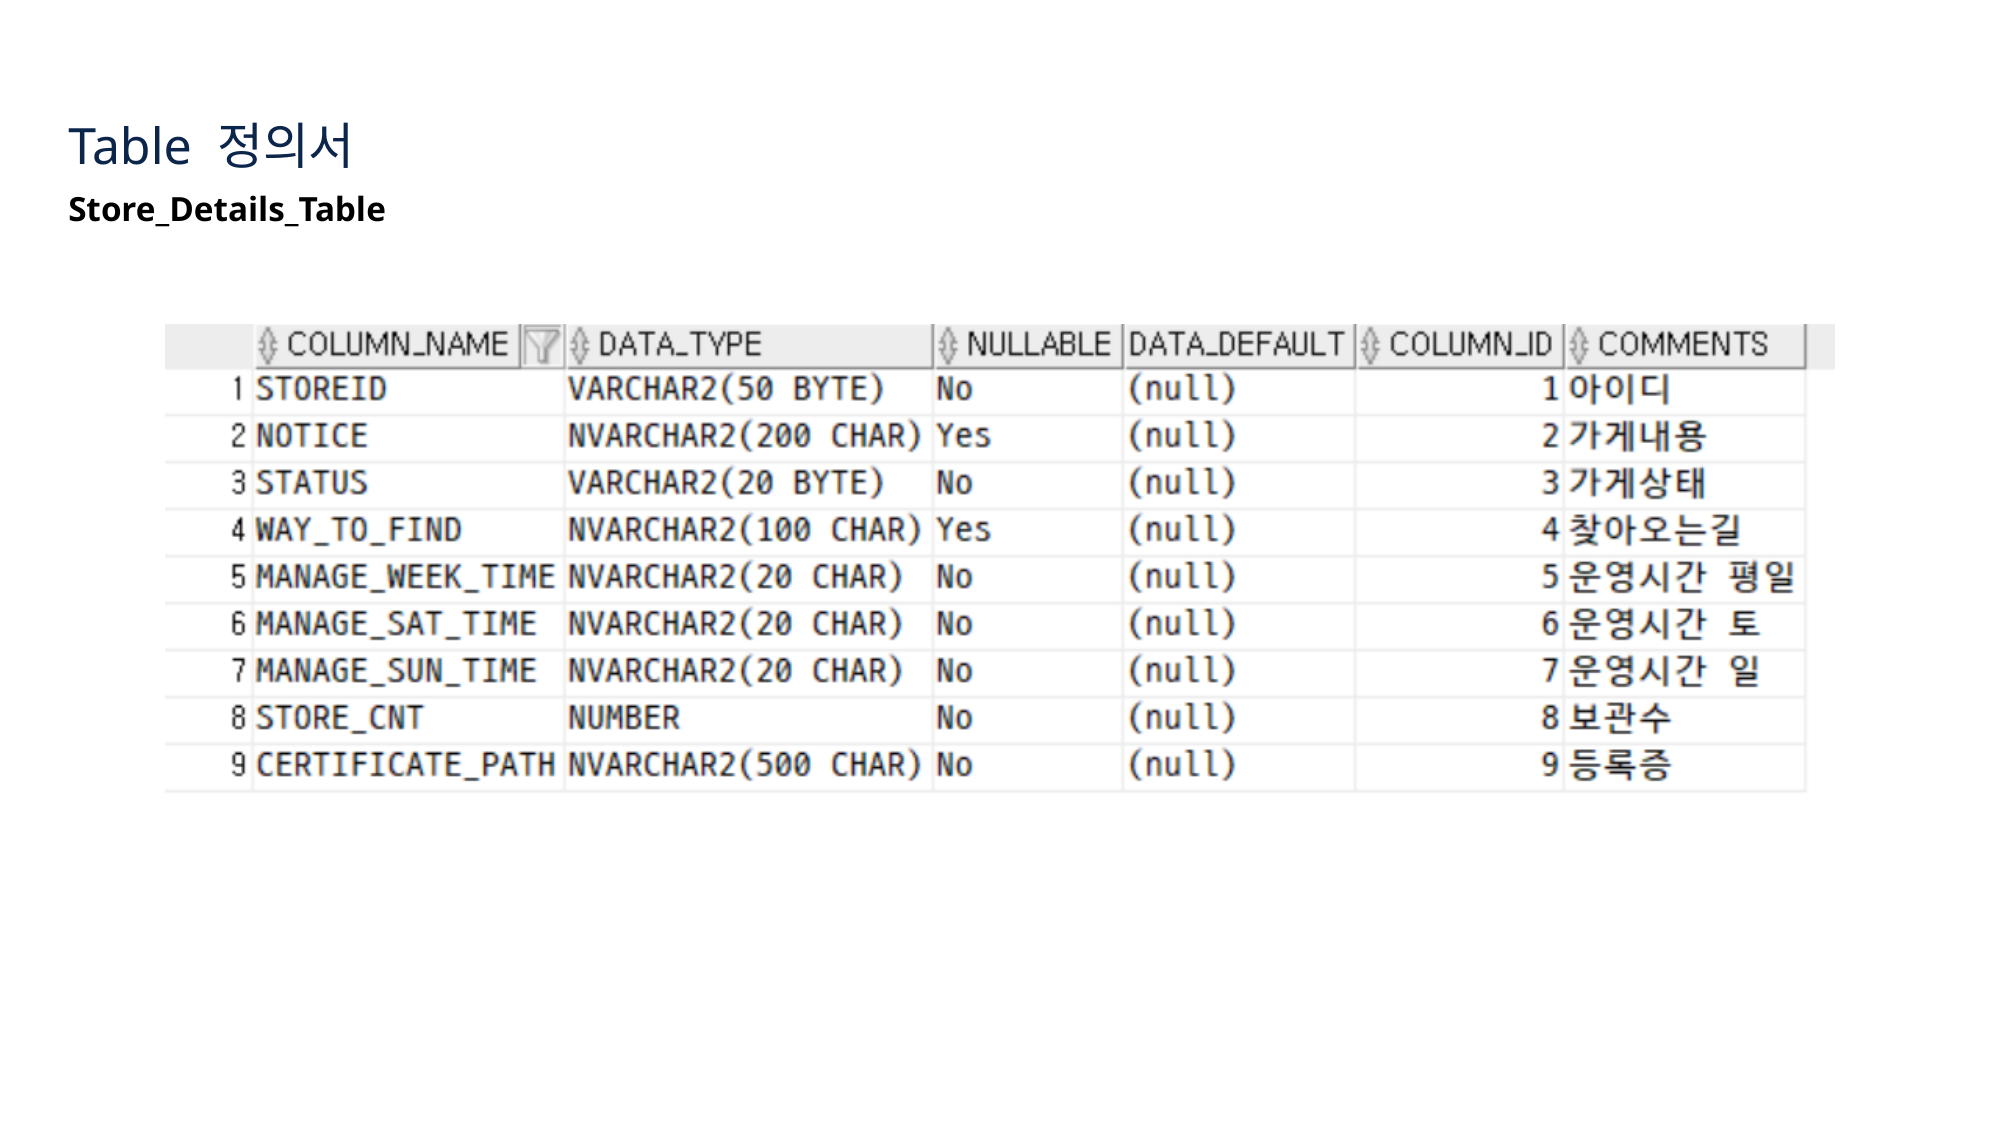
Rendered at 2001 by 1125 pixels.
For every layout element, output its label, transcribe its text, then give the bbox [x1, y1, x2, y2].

text_box Table 정의서 [53, 107, 694, 183]
text_box Store_Details_Table [53, 183, 406, 236]
picture [165, 324, 1835, 800]
